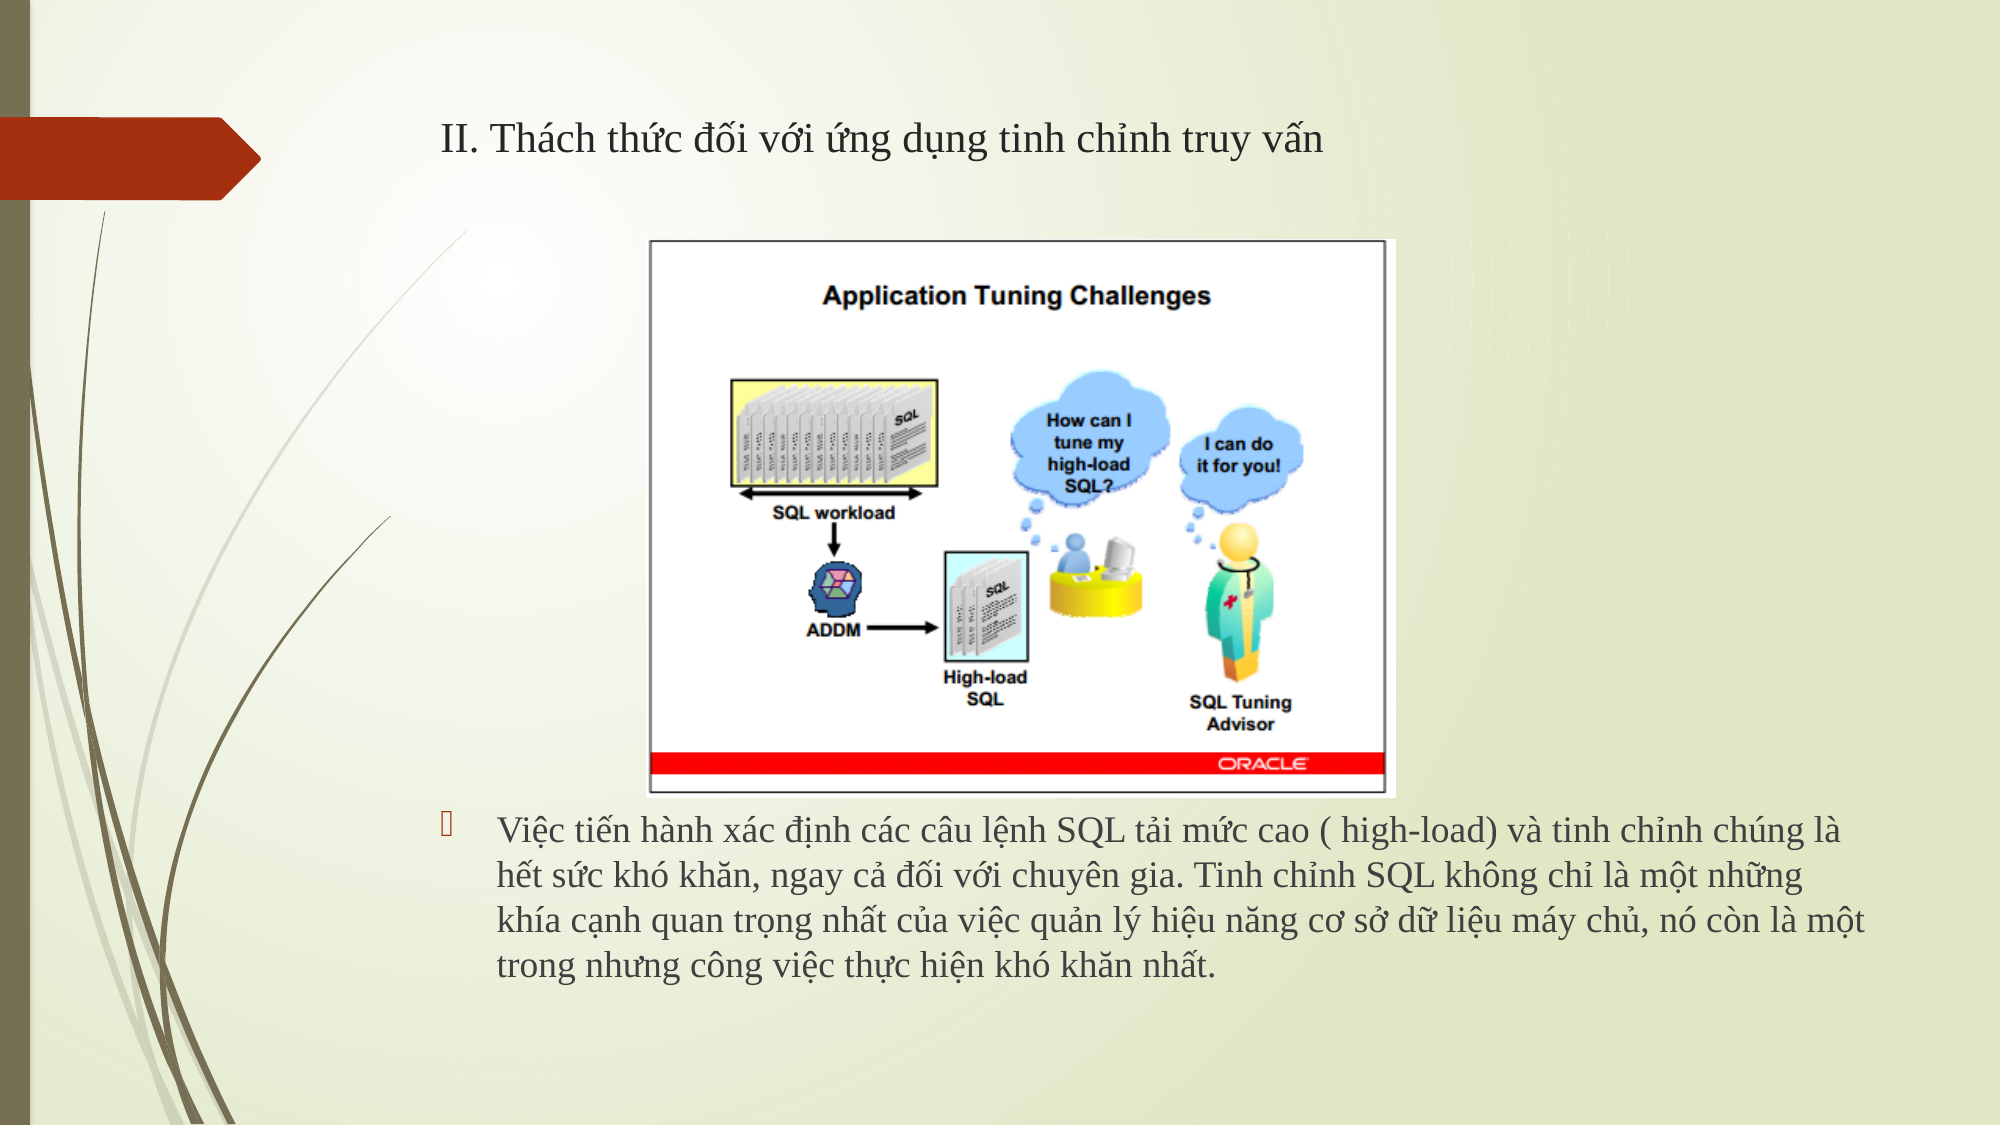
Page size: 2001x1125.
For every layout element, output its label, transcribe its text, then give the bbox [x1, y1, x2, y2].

picture [646, 239, 1396, 798]
title II. Thách thức đối với ứng dụng tinh chỉnh truy vấn [425, 102, 1888, 221]
list Việc tiến hành xác định các câu lệnh SQL tải mức cao ( high-load) và tinh chỉnh chúng là hết sức khó khăn, ngay cả đối với chuyên gia. Tinh chỉnh SQL không chỉ là một những khía cạnh quan trọng nhất của việc quản lý hiệu năng cơ sở dữ liệu máy chủ, nó còn là một trong nhưng công việc thực hiện khó khăn nhất. [425, 797, 1888, 1084]
